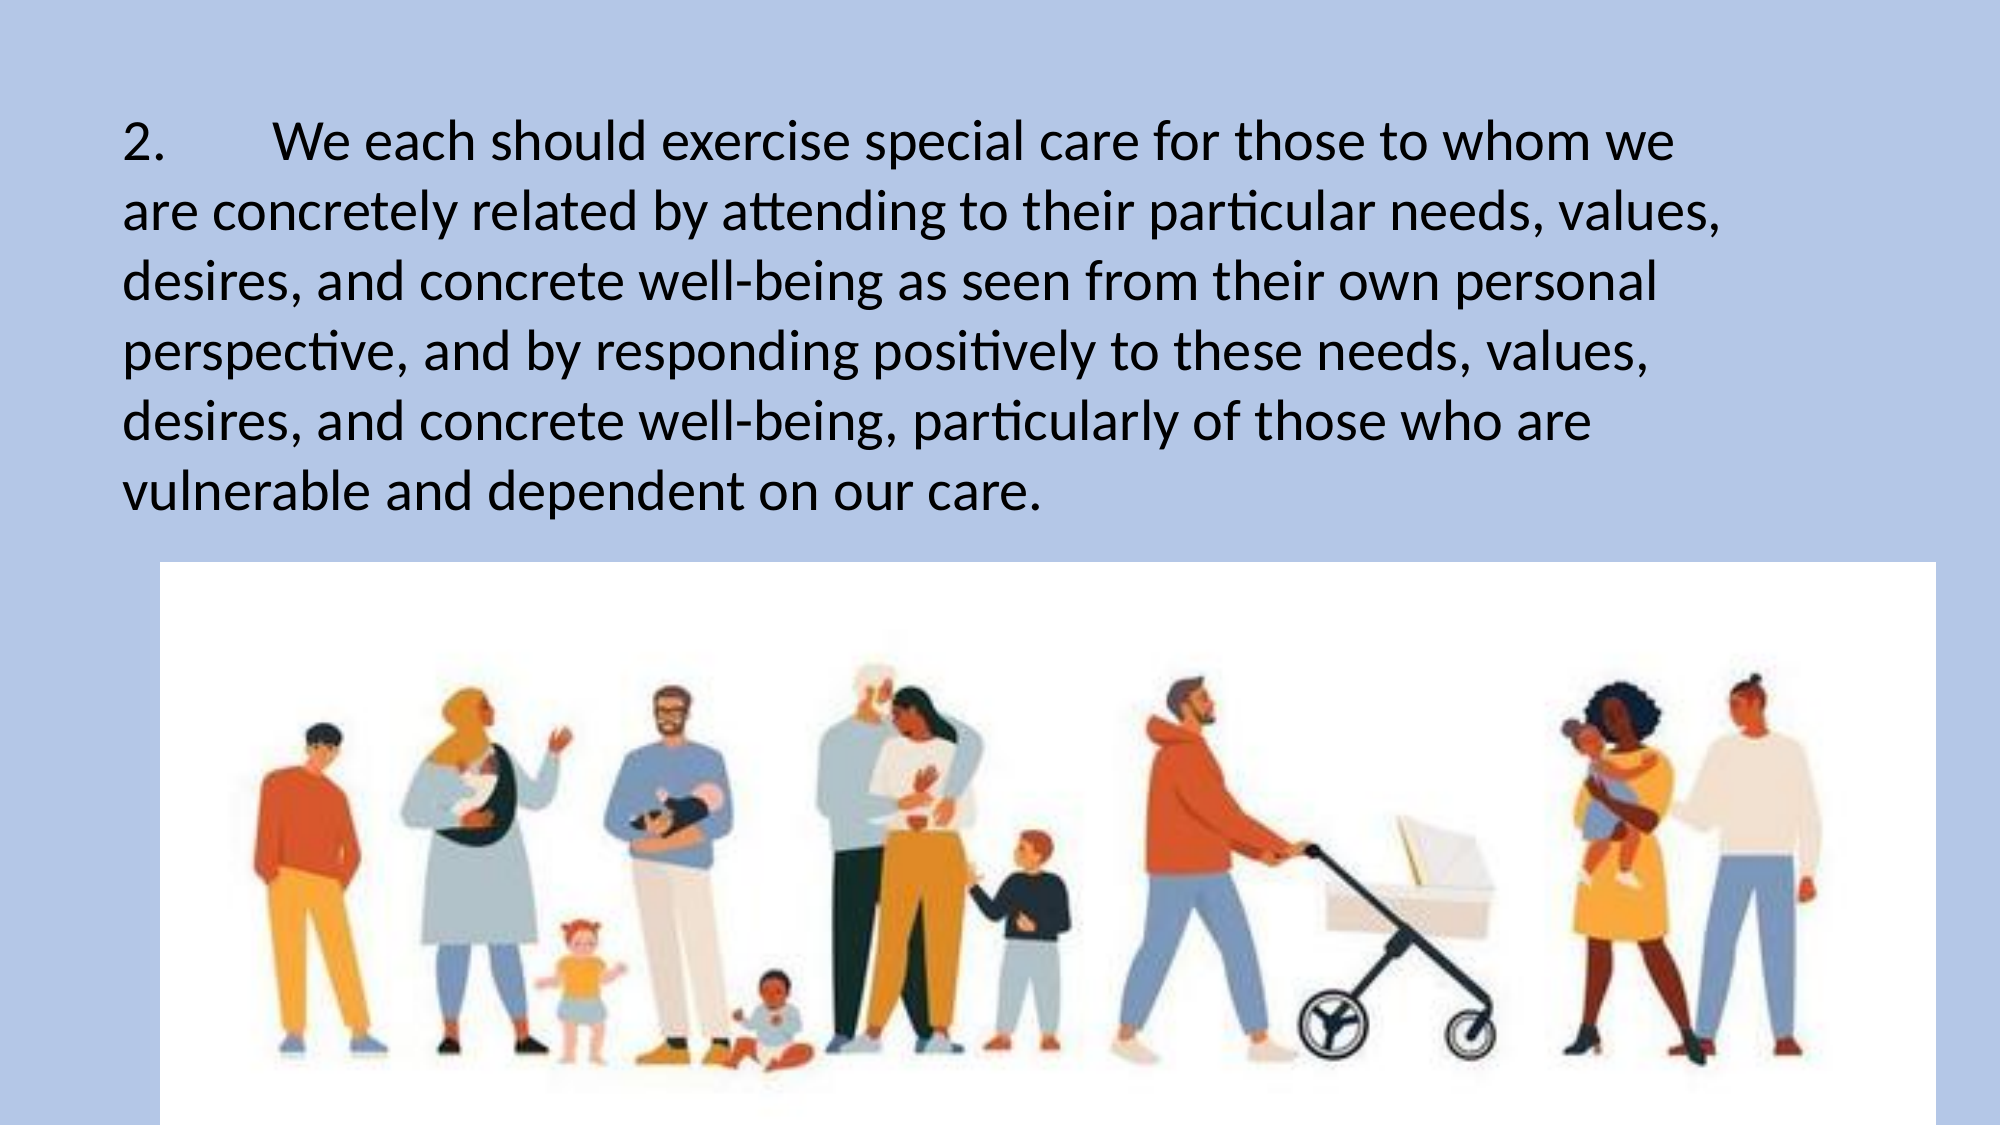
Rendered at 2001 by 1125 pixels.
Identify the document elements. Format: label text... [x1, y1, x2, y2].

text_box 2. We each should exercise special care for those to whom we are concretely related by attending to their particular needs, values, desires, and concrete well-being as seen from their own personal perspective, and by responding positively to these needs, values, desires, and concrete well-being, particularly of those who are vulnerable and dependent on our care. [107, 94, 1778, 530]
picture [160, 562, 1936, 1125]
